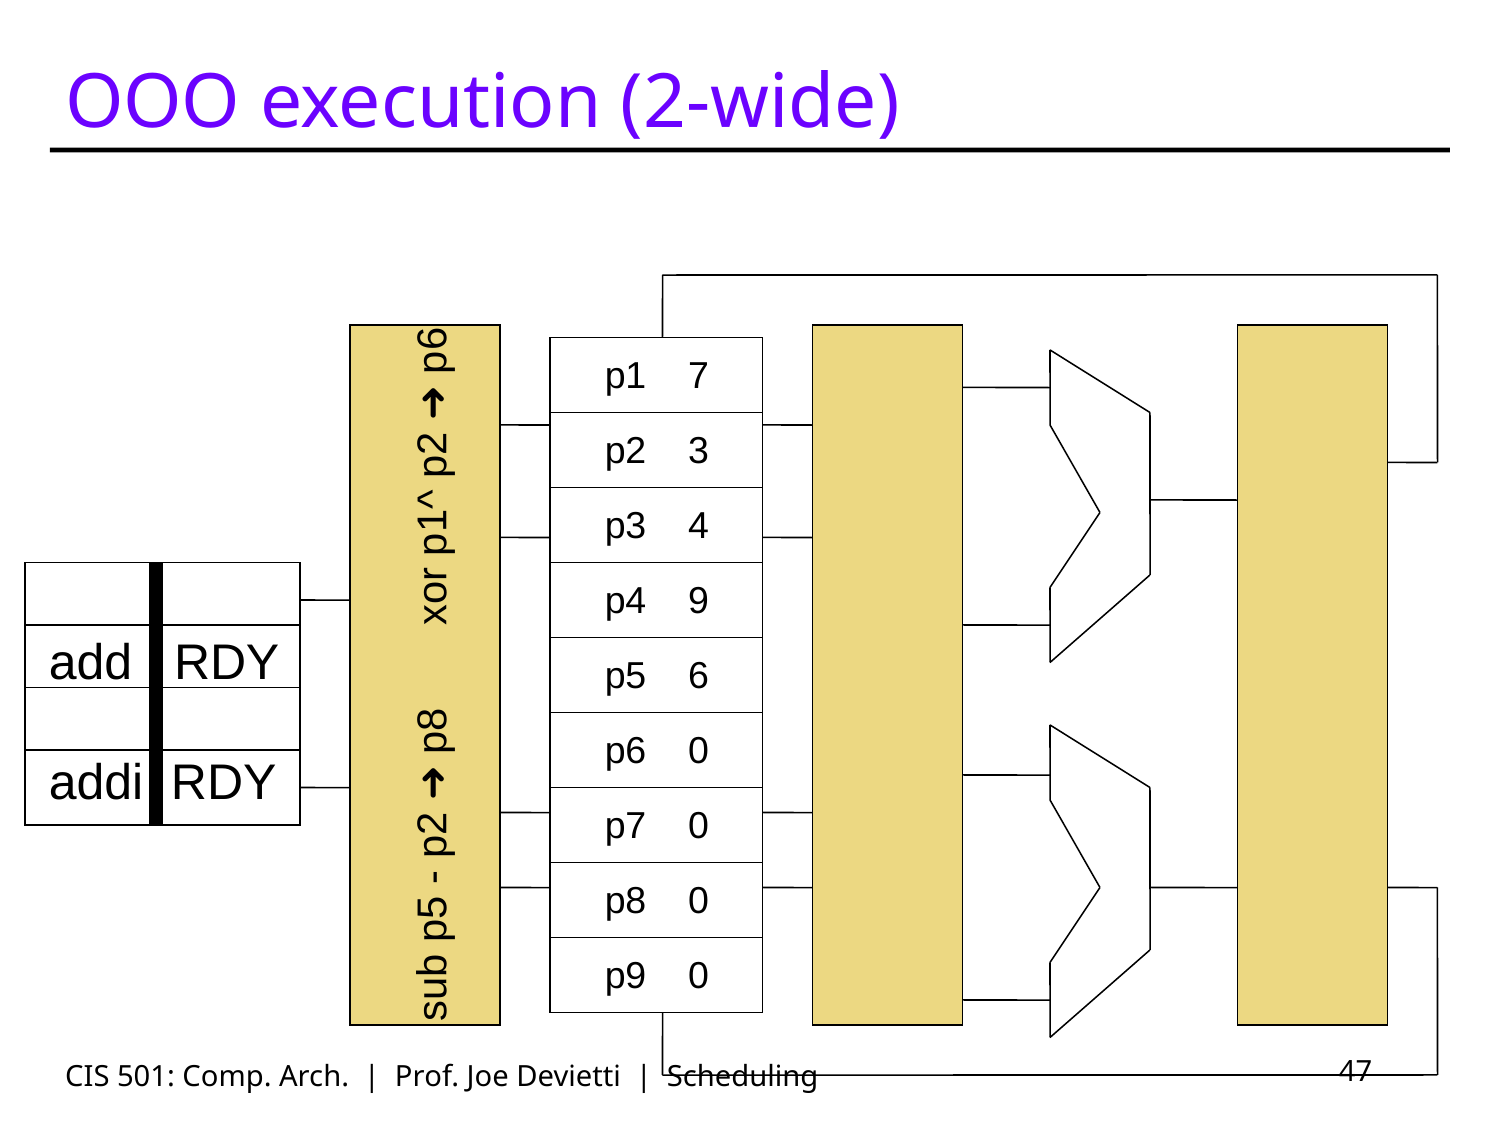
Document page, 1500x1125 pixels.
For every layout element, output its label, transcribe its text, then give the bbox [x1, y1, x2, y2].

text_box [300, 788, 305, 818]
text_box [549, 637, 763, 712]
text_box [549, 562, 763, 637]
footer CIS 501: Comp. Arch. | Prof. Joe Devietti | Scheduling [49, 1049, 988, 1101]
text_box p5 6 [590, 643, 724, 704]
text_box [24, 750, 149, 825]
text_box [549, 487, 763, 562]
text_box [549, 712, 763, 787]
title OOO execution (2-wide) [49, 37, 1363, 151]
text_box [549, 412, 763, 487]
text_box [349, 324, 500, 1025]
text_box p7 0 [590, 793, 724, 854]
text_box [163, 562, 300, 624]
text_box p4 9 [590, 568, 724, 629]
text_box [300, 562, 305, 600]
slide_number 47 [1074, 1049, 1388, 1101]
text_box [149, 562, 163, 825]
text_box [163, 624, 300, 688]
text_box [163, 750, 300, 825]
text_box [1049, 349, 1151, 663]
text_box [549, 787, 763, 862]
text_box add RDY addi RDY [300, 601, 305, 787]
text_box p2 3 [590, 418, 724, 479]
text_box [549, 337, 763, 412]
text_box p3 4 [590, 493, 724, 554]
text_box [549, 862, 763, 937]
text_box [163, 688, 300, 750]
text_box p1 7 [590, 343, 724, 404]
text_box p6 0 [590, 718, 724, 779]
text_box [549, 937, 763, 1013]
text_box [1049, 724, 1151, 1038]
text_box [24, 688, 149, 750]
text_box [812, 324, 963, 1025]
text_box sub p5 - p2 ➜ p8 [397, 692, 462, 1037]
text_box xor p1^ p2 ➜ p6 [397, 312, 462, 641]
text_box p8 0 [590, 868, 724, 929]
text_box [24, 624, 149, 688]
text_box [24, 562, 149, 624]
text_box [1237, 324, 1388, 1025]
text_box p9 0 [590, 943, 724, 1004]
